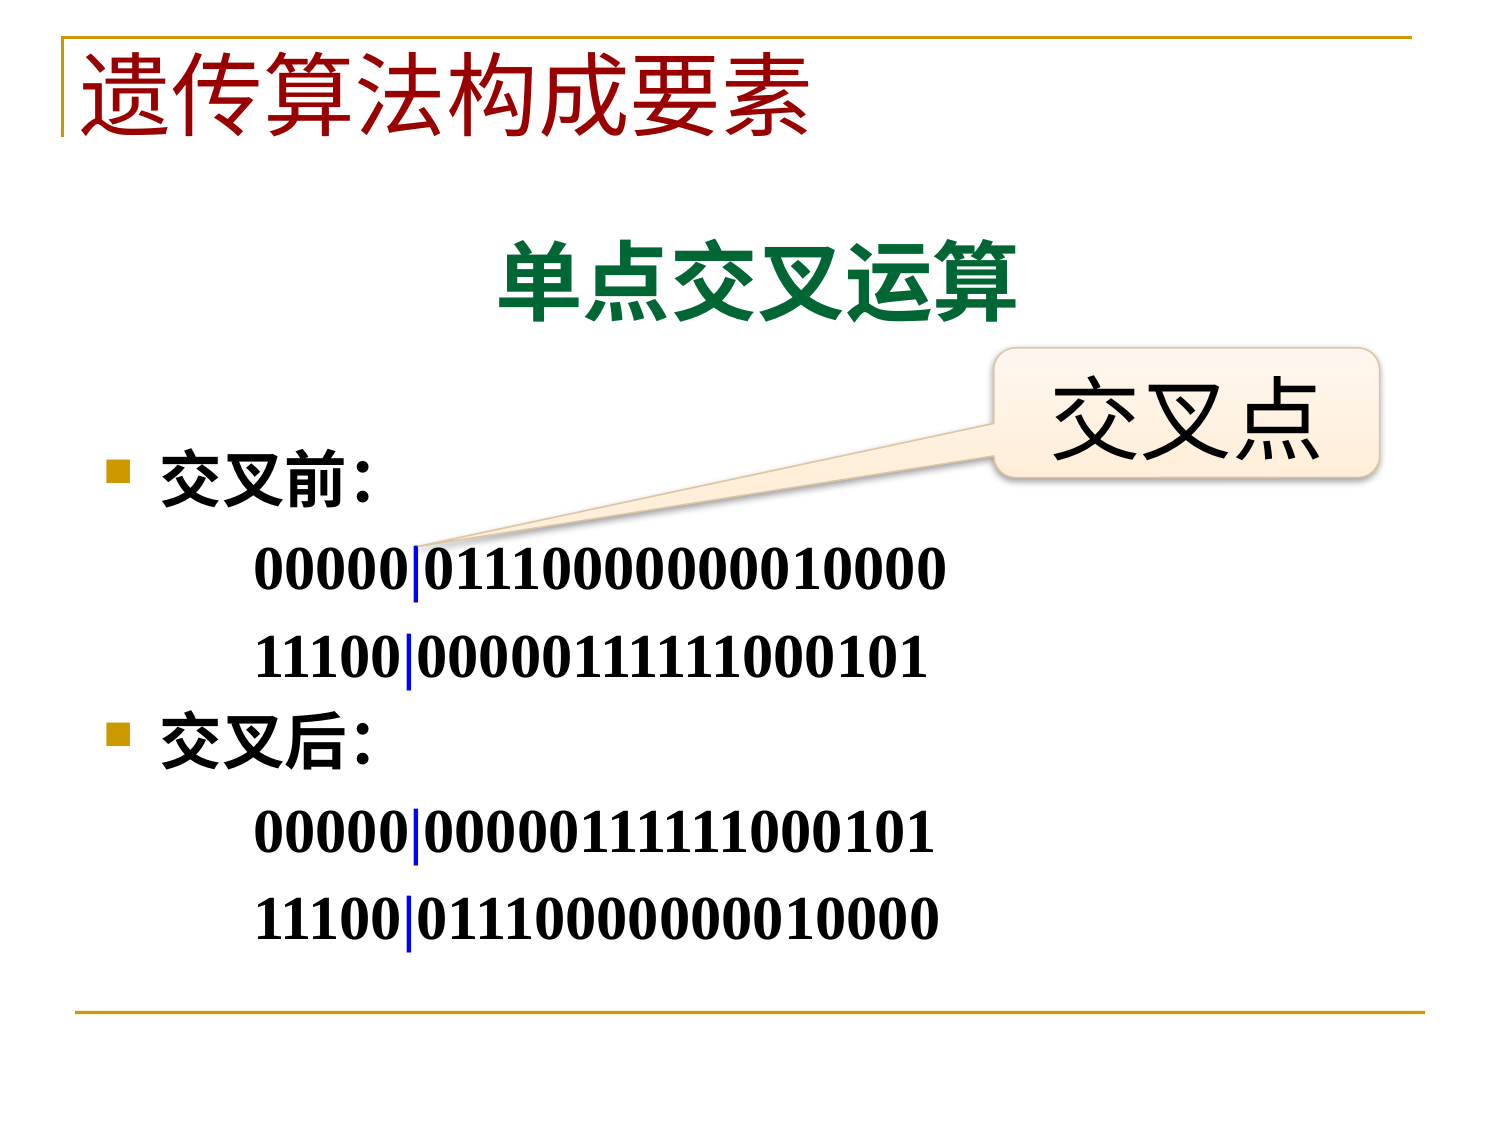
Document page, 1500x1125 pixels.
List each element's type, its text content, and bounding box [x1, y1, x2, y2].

text_box 交叉前： 00000|01110000000010000 11100|00000111111000101 交叉后： 00000|00000111111000101 11100|01110000000010000 [88, 432, 1440, 1012]
text_box 交叉点 [417, 347, 1381, 548]
text_box 遗传算法构成要素 [64, 30, 1376, 156]
title 单点交叉运算 [64, 220, 1451, 350]
